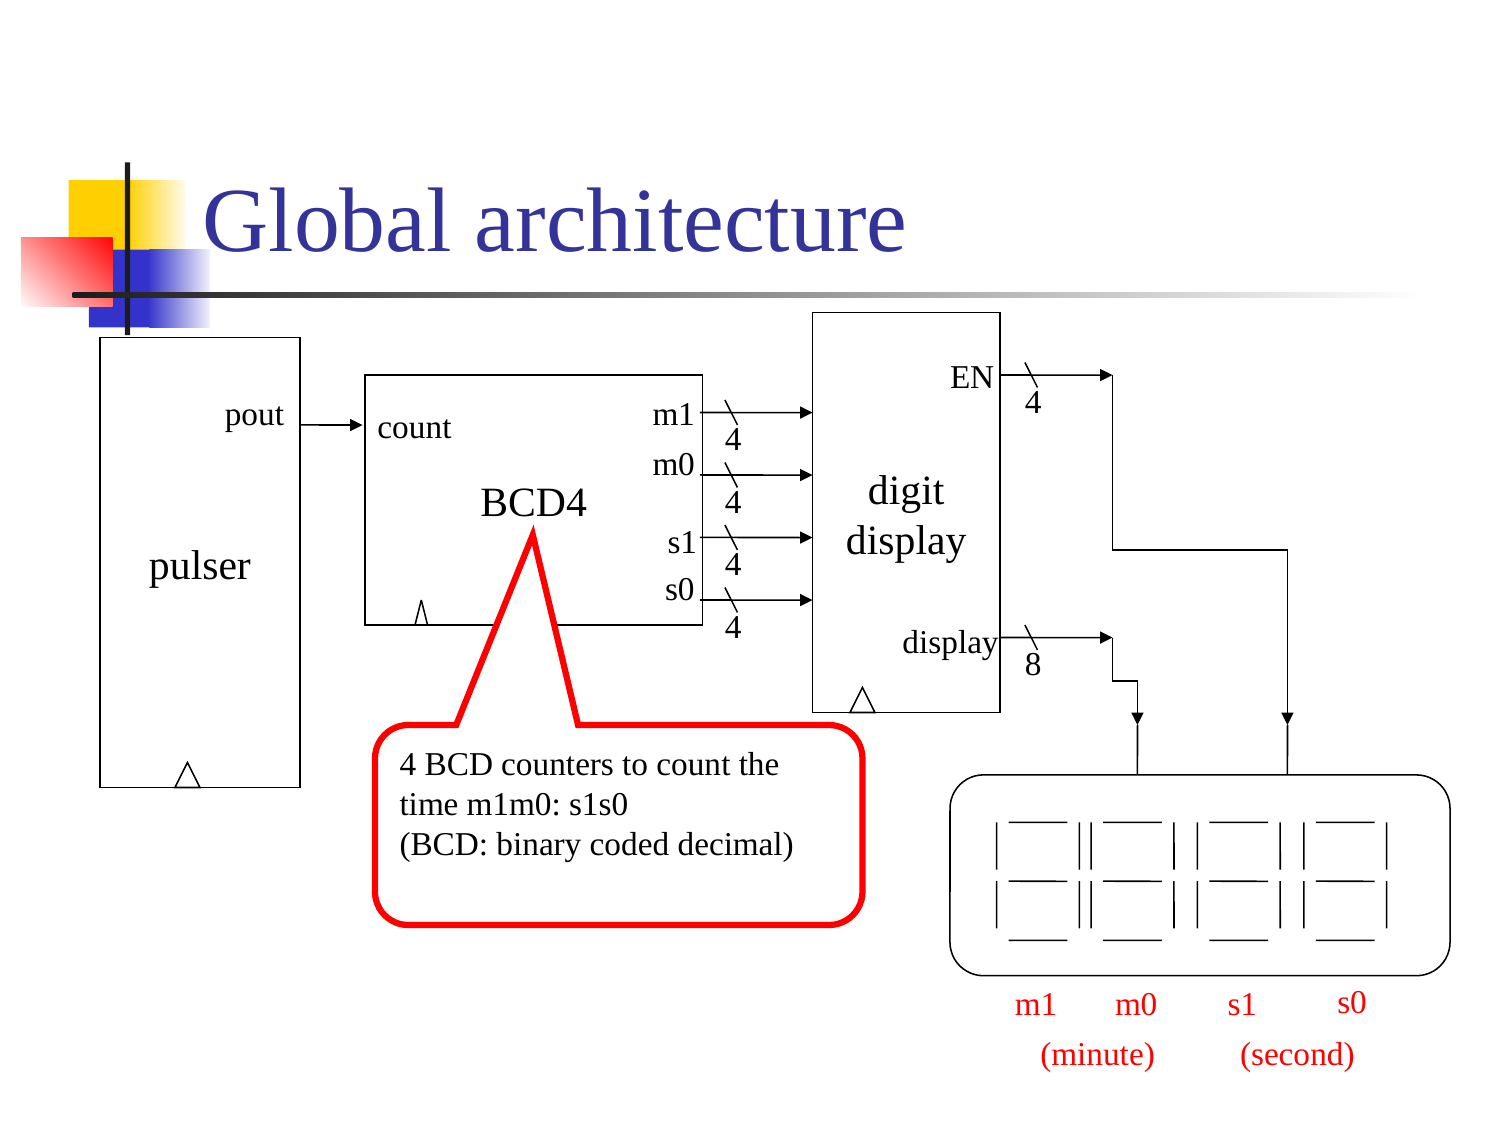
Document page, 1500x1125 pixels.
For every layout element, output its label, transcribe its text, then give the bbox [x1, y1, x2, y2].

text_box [99, 312, 1451, 1081]
title Global architecture [187, 37, 1466, 278]
